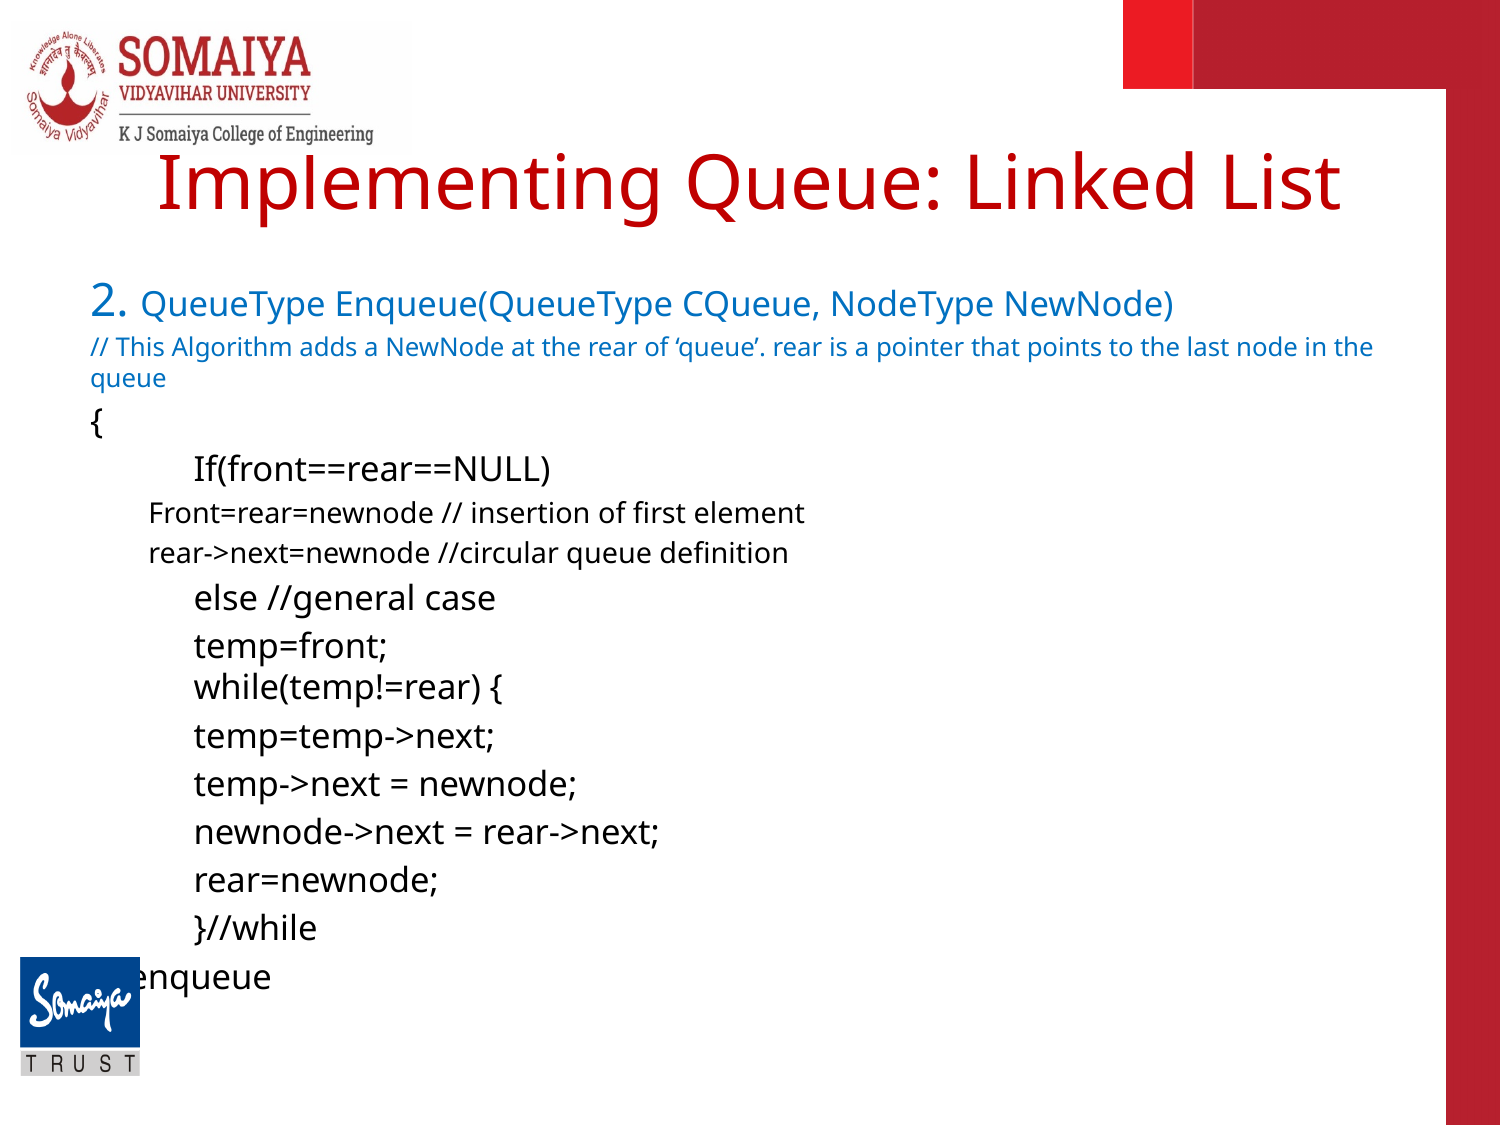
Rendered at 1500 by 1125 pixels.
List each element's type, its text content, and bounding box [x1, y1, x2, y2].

title Implementing Queue: Linked List [75, 125, 1425, 233]
list 2. QueueType Enqueue(QueueType CQueue, NodeType NewNode) // This Algorithm adds a NewNode at the rear of ‘queue’. rear is a pointer that points to the last node in the queue { If(front==rear==NULL) Front=rear=newnode // insertion of first element rear->next=newnode //circular queue definition else //general case temp=front; while(temp!=rear) { temp=temp->next; temp->next = newnode; newnode->next = rear->next; rear=newnode; }//while }//enqueue [75, 262, 1425, 1005]
picture [1123, 0, 1500, 1125]
picture [20, 956, 140, 1076]
picture [11, 21, 412, 156]
